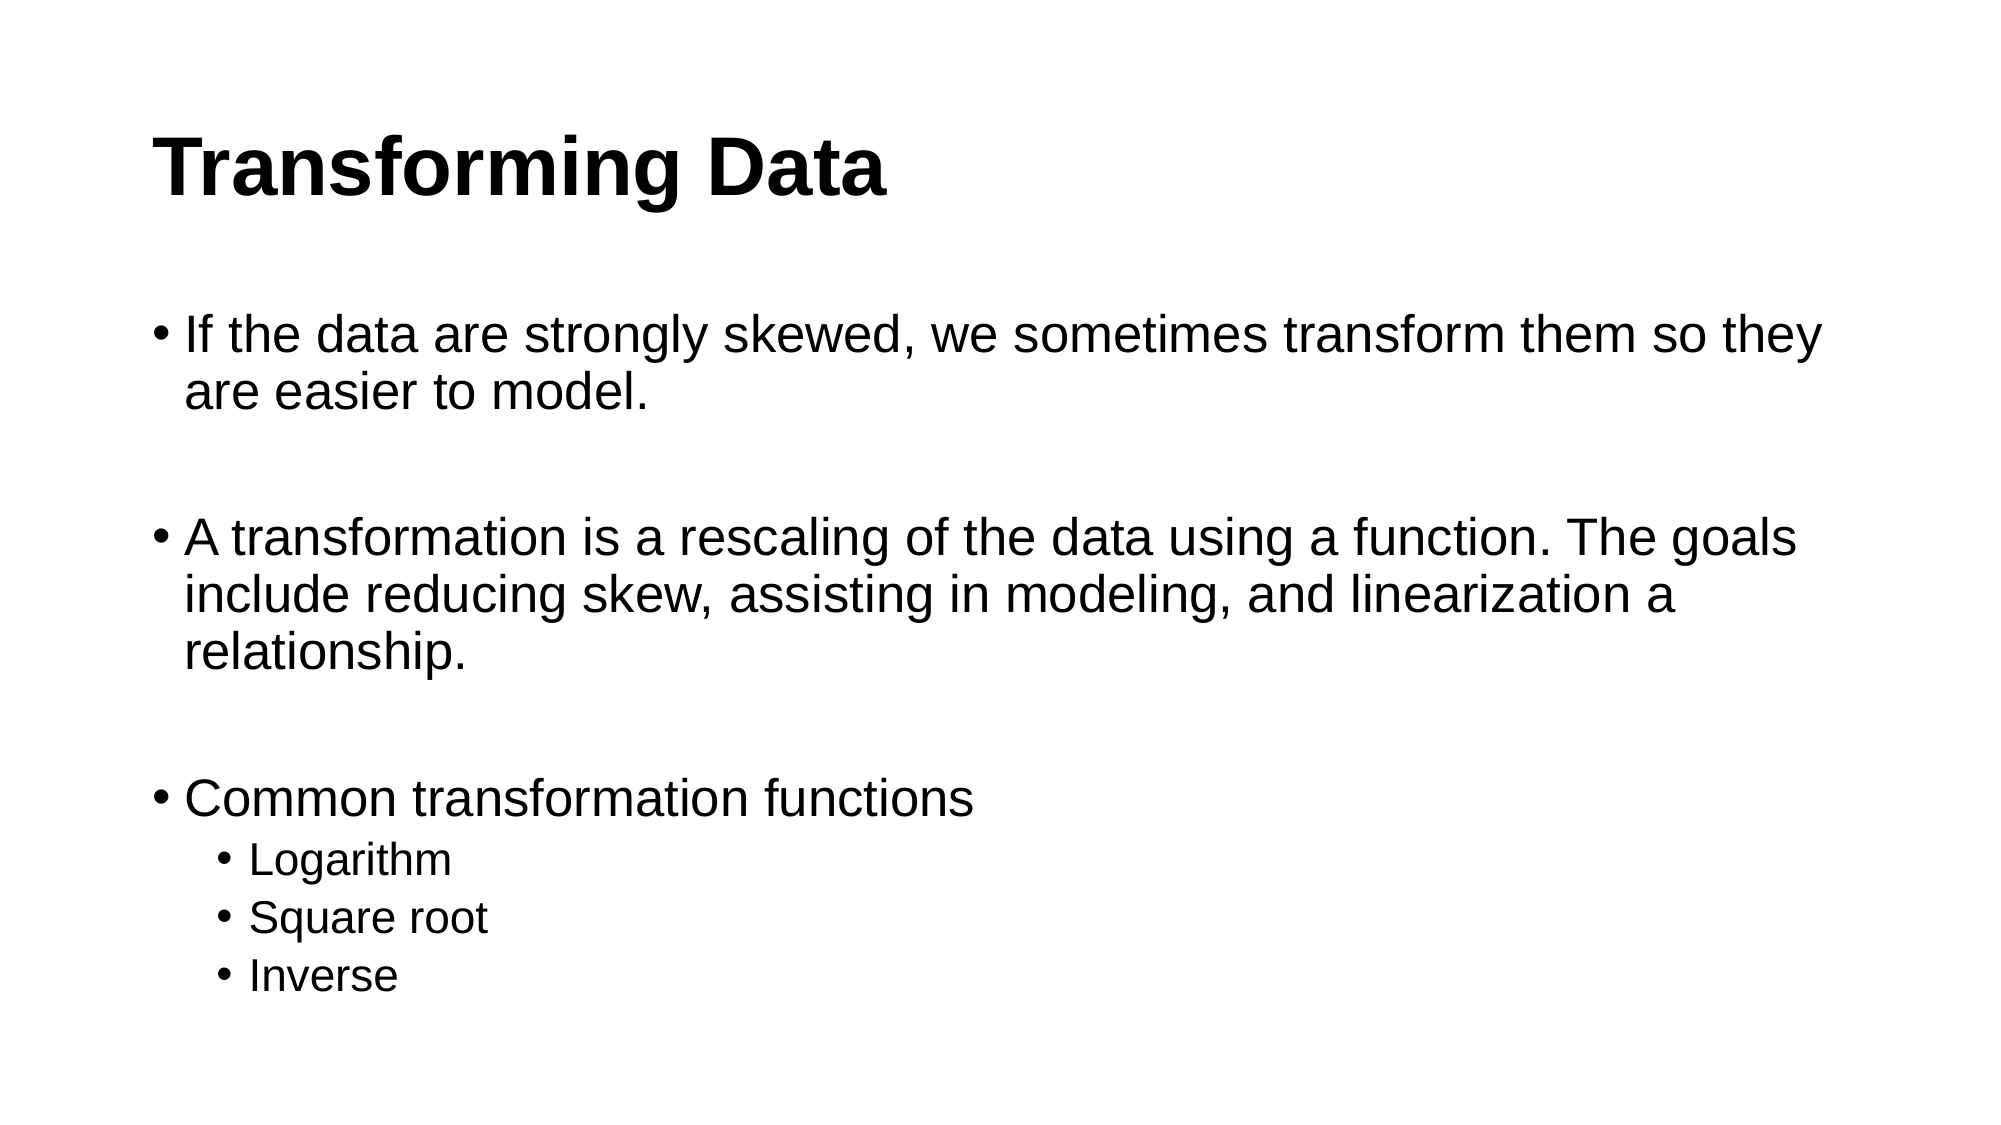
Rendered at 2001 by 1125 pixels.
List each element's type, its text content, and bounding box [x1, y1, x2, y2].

list If the data are strongly skewed, we sometimes transform them so they are easier to model. A transformation is a rescaling of the data using a function. The goals include reducing skew, assisting in modeling, and linearization a relationship. Common transformation functions Logarithm Square root Inverse [137, 299, 1863, 1014]
title Transforming Data [137, 59, 1863, 278]
